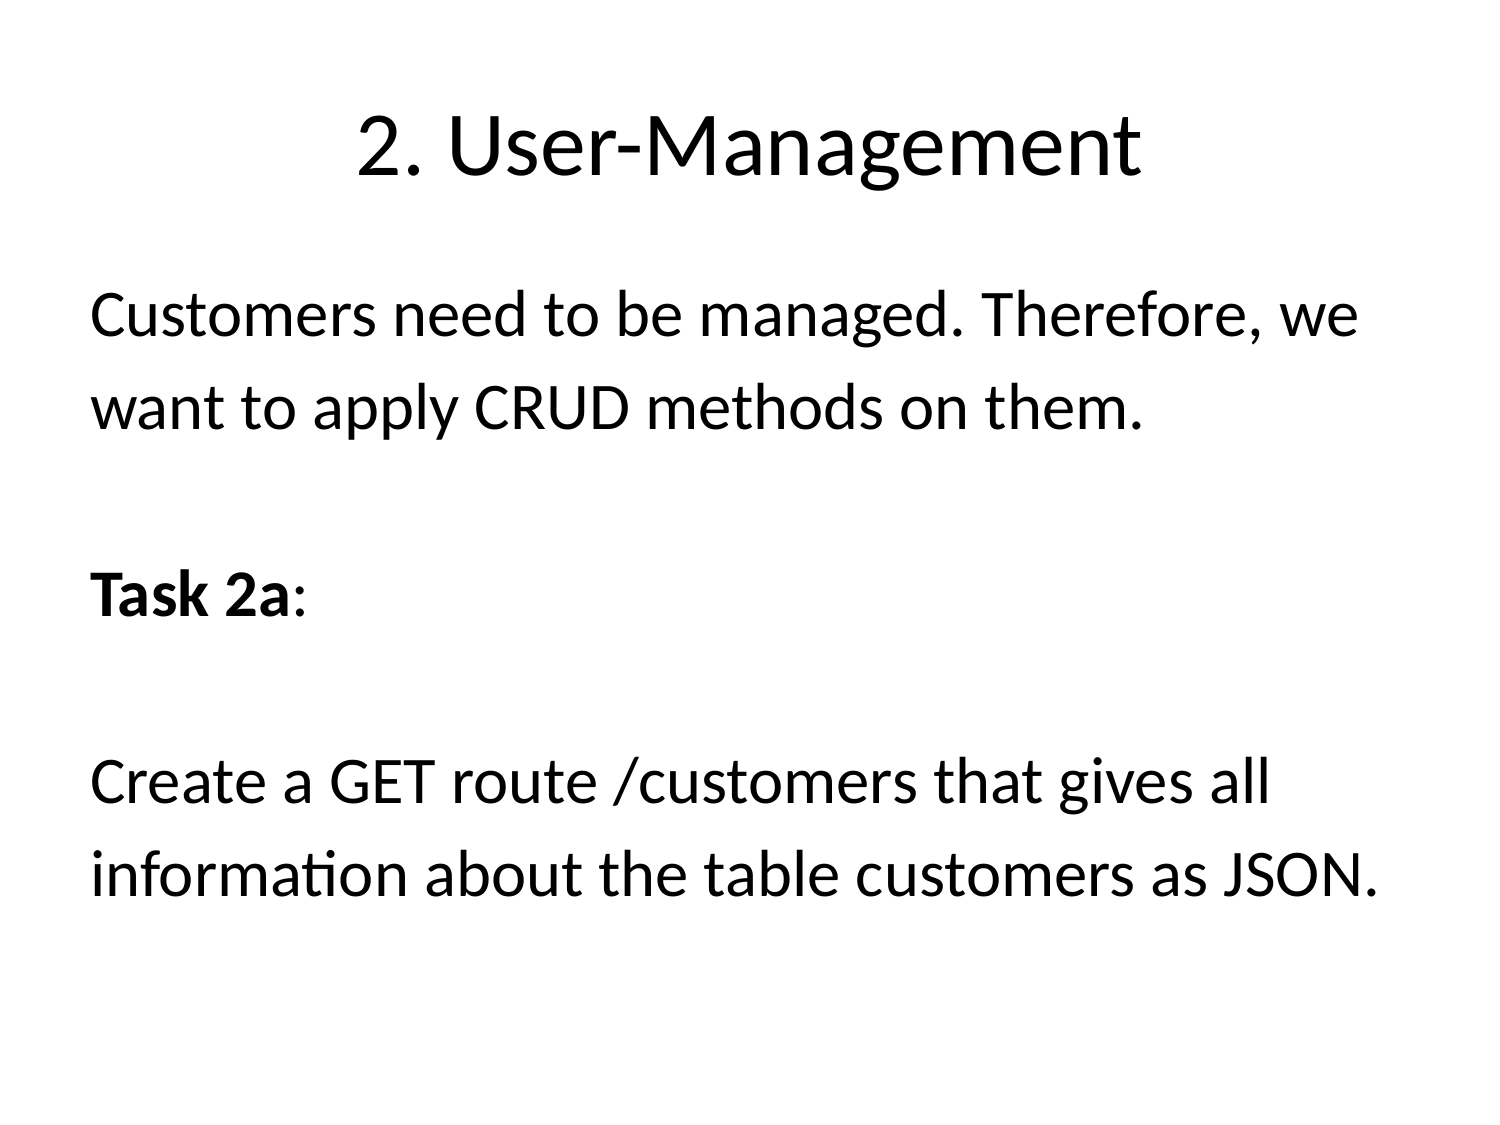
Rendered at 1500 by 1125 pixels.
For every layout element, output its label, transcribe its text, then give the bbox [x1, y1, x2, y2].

list Customers need to be managed. Therefore, we want to apply CRUD methods on them. Task 2a: Create a GET route /customers that gives all information about the table customers as JSON. [75, 262, 1425, 1005]
title 2. User-Management [75, 45, 1425, 233]
